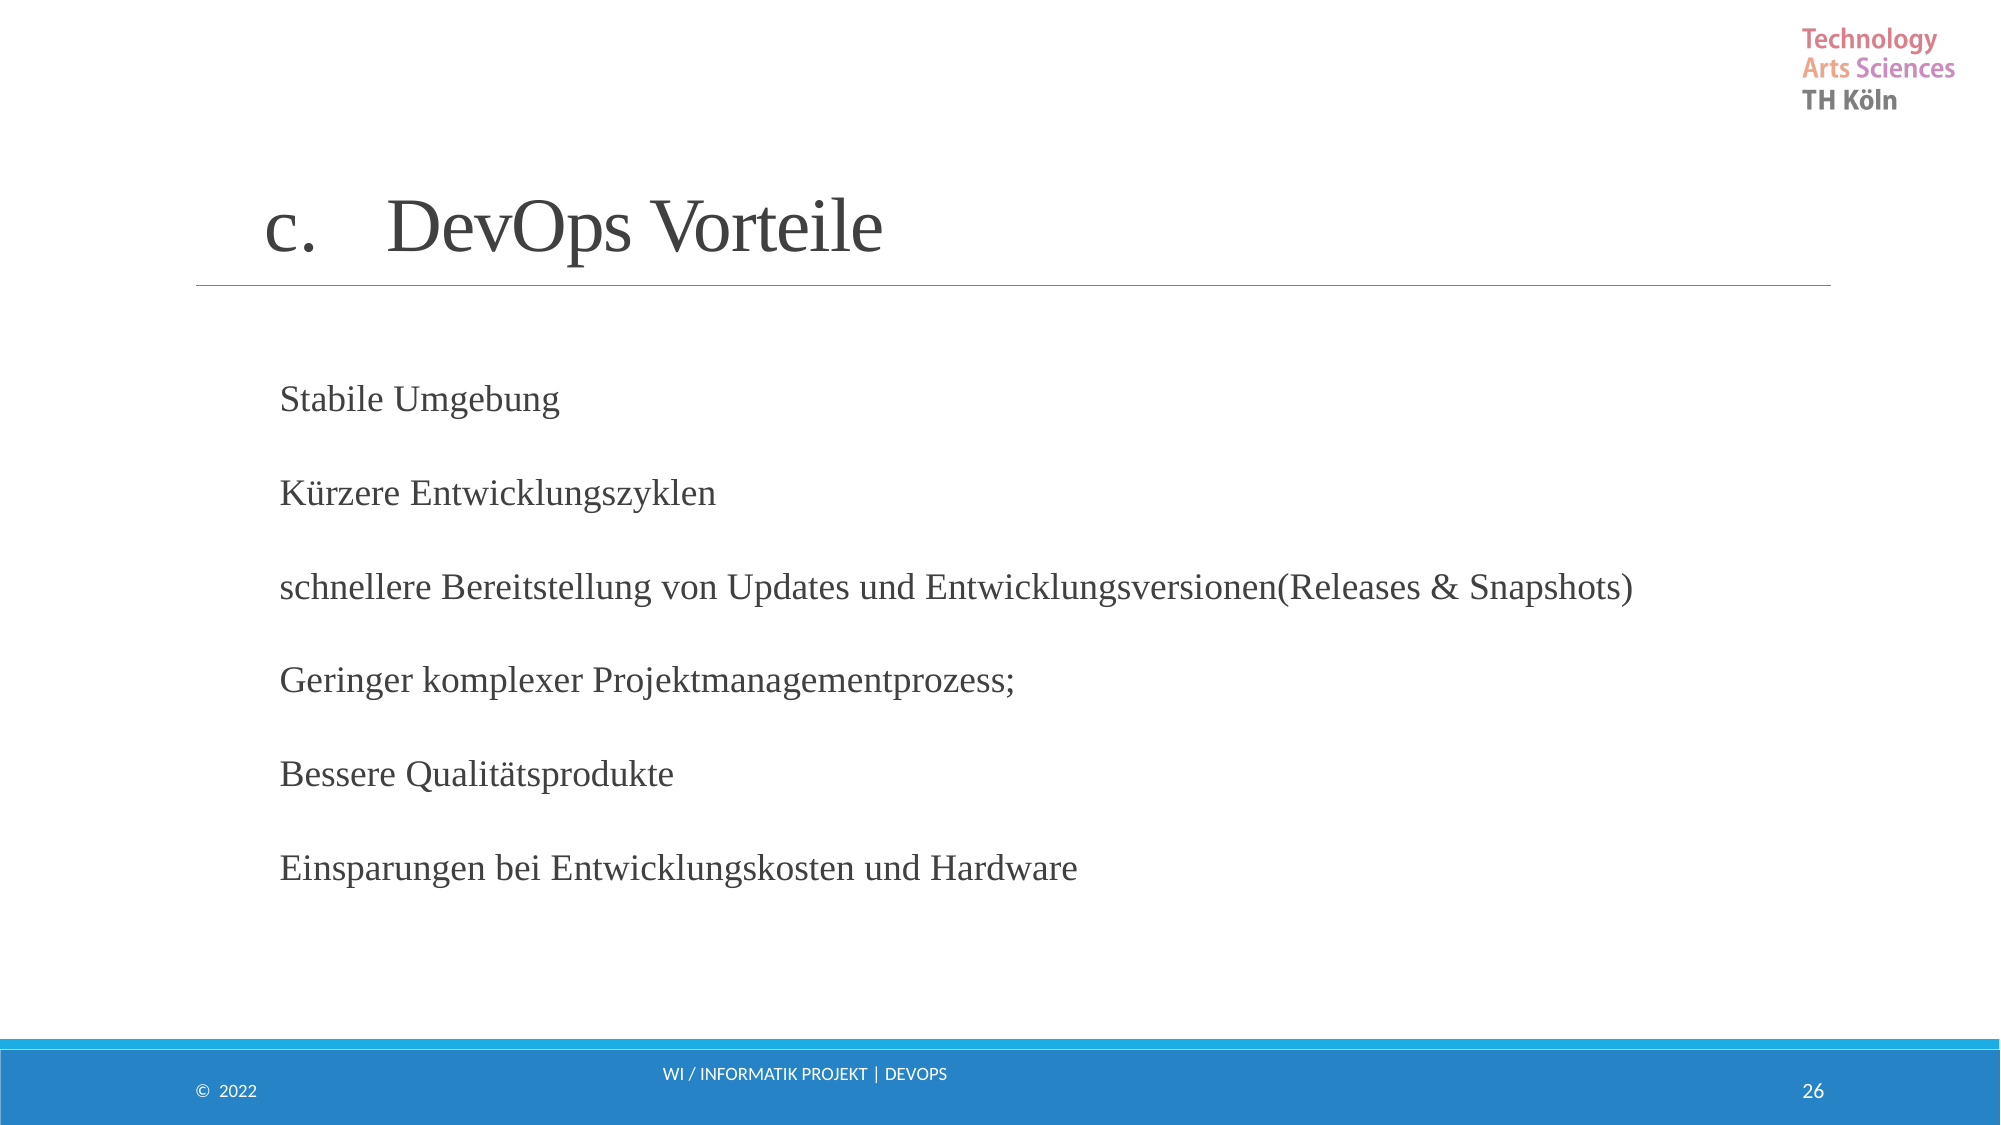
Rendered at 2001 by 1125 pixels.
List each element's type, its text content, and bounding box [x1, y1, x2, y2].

footer WI / Informatik Projekt | DevOps [276, 1042, 1338, 1103]
list Stabile Umgebung Kürzere Entwicklungszyklen schnellere Bereitstellung von Updates und Entwicklungsversionen(Releases & Snapshots) Geringer komplexer Projektmanagementprozess; Bessere Qualitätsprodukte Einsparungen bei Entwicklungskosten und Hardware [249, 344, 1803, 903]
picture [1802, 21, 1964, 118]
slide_number 26 [1624, 1059, 1840, 1120]
slide_number © 2022 [180, 1059, 586, 1120]
title DevOps Vorteile [249, 80, 1803, 275]
